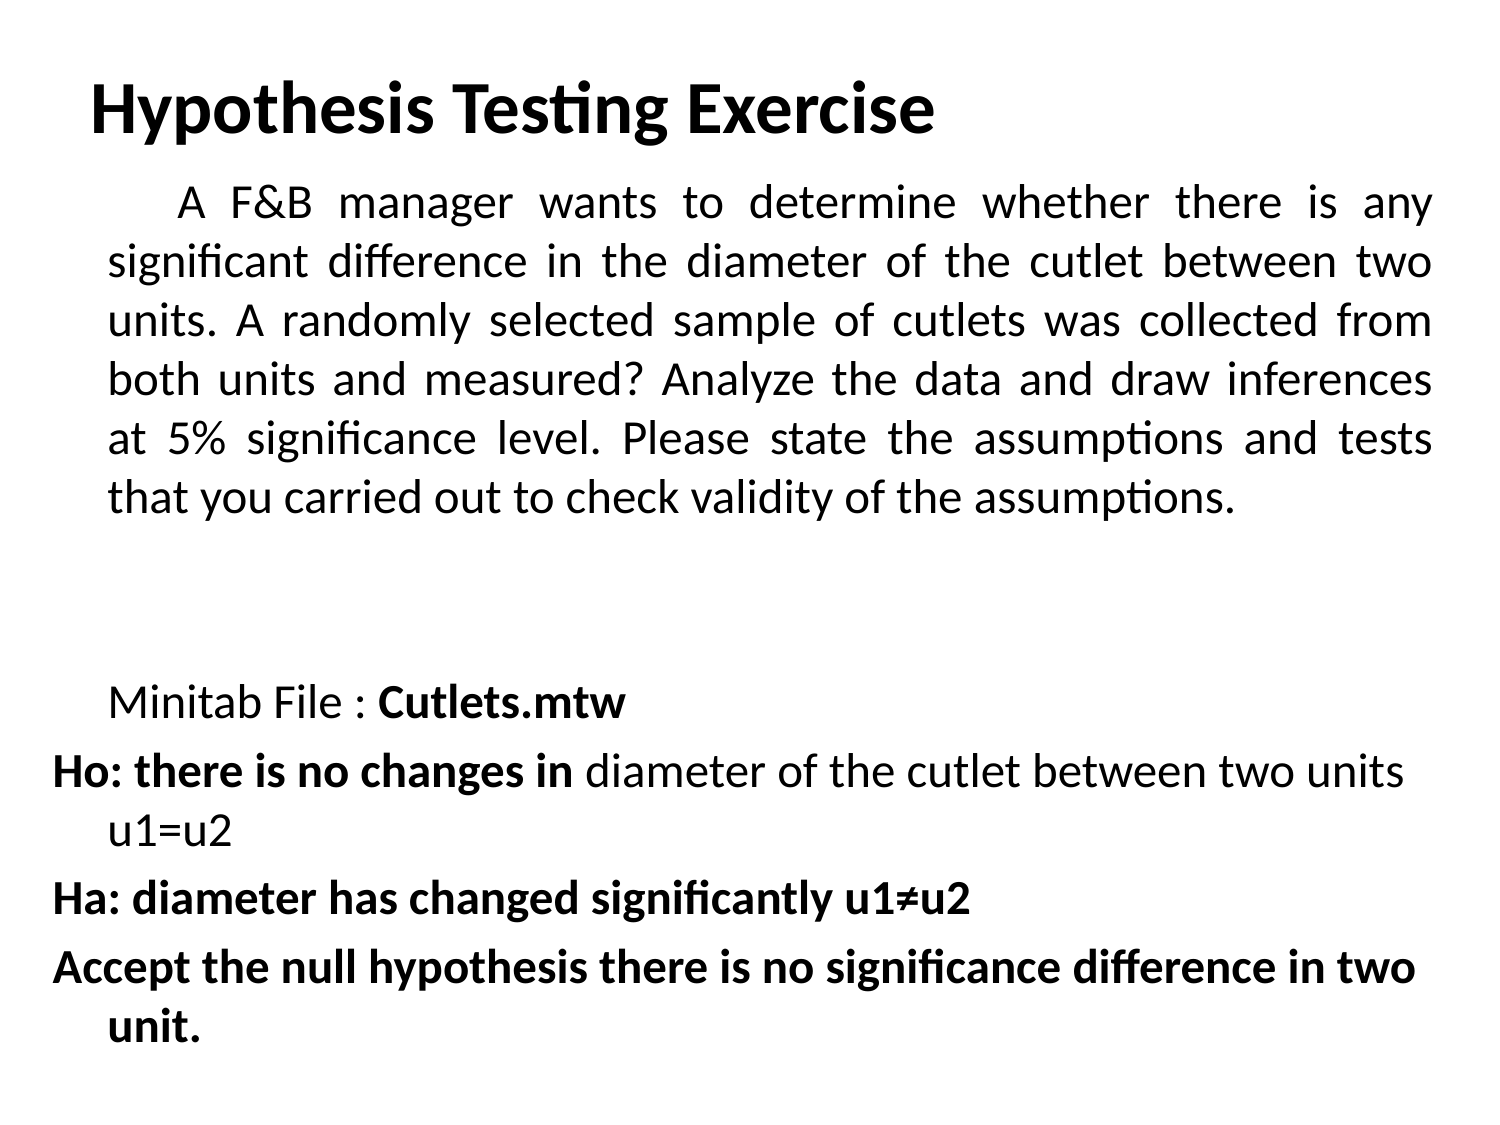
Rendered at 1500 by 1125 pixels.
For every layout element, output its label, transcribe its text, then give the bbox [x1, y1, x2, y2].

list A F&B manager wants to determine whether there is any significant difference in the diameter of the cutlet between two units. A randomly selected sample of cutlets was collected from both units and measured? Analyze the data and draw inferences at 5% significance level. Please state the assumptions and tests that you carried out to check validity of the assumptions. Minitab File : Cutlets.mtw Ho: there is no changes in diameter of the cutlet between two units u1=u2 Ha: diameter has changed significantly u1≠u2 Accept the null hypothesis there is no significance difference in two unit. [37, 162, 1450, 1063]
title Hypothesis Testing Exercise [75, 45, 1425, 162]
